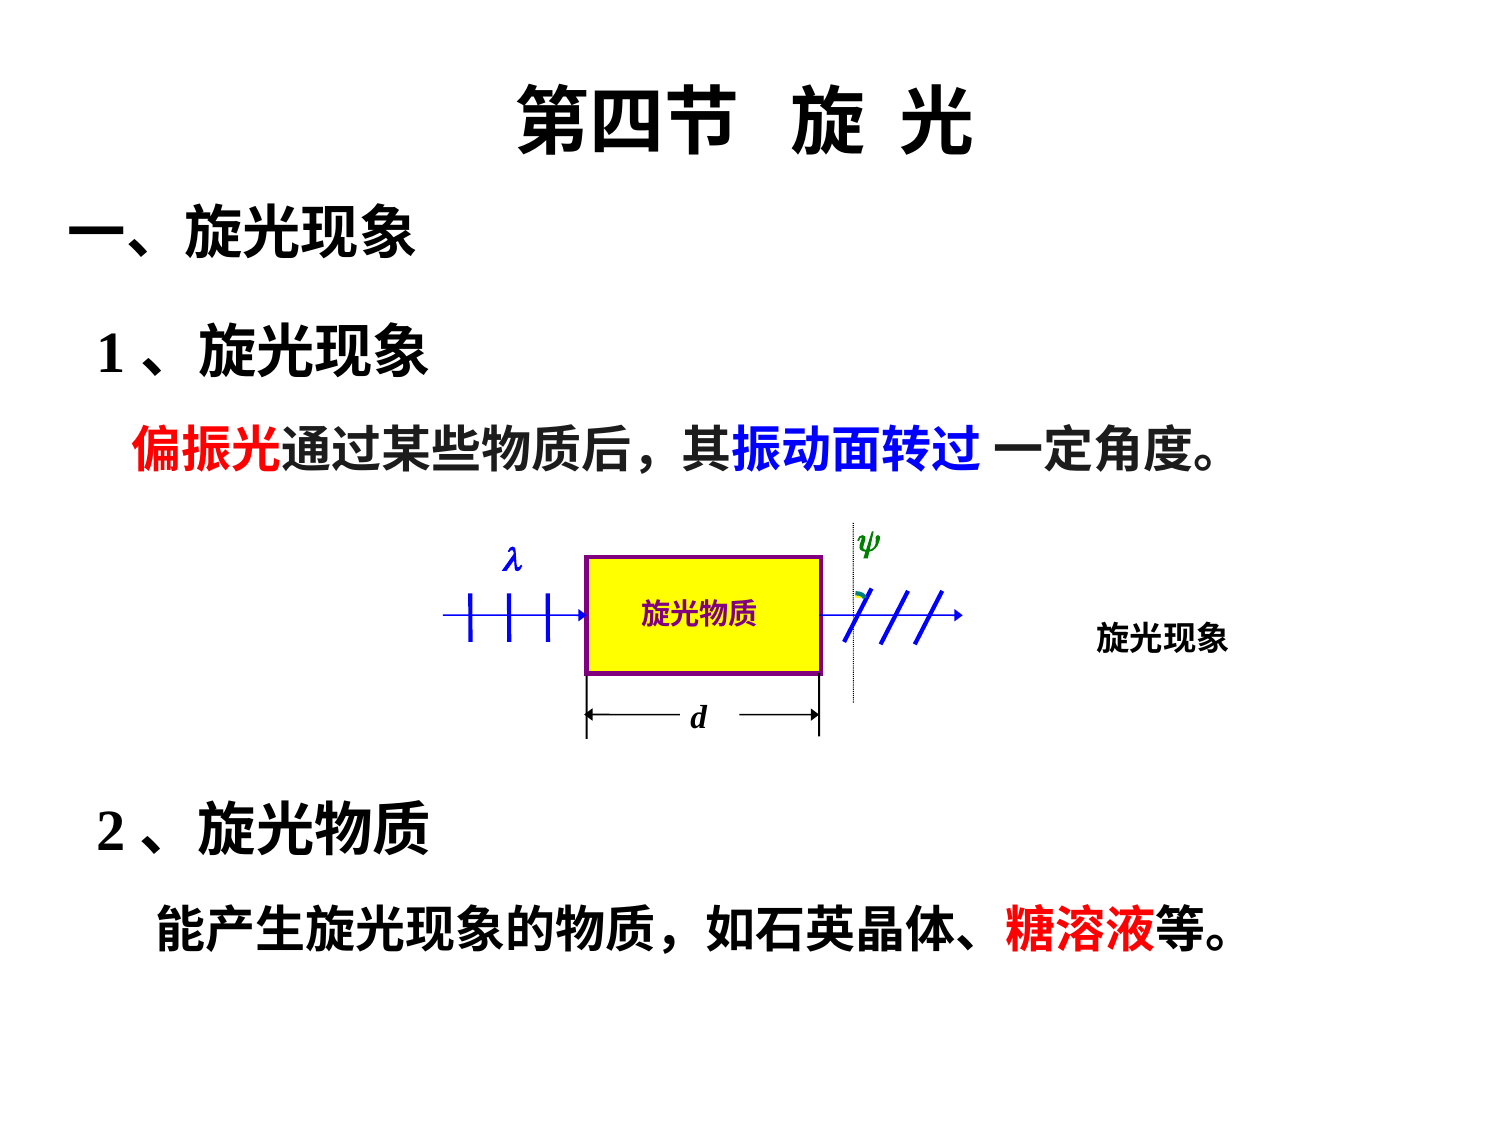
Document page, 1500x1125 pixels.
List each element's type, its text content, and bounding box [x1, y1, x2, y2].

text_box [442, 515, 1470, 777]
text_box 偏振光通过某些物质后，其振动面转过 一定角度。 [117, 410, 1407, 485]
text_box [40, 304, 1392, 393]
text_box 第四节 旋 光 [394, 66, 1095, 172]
text_box 一、旋光现象 [53, 187, 720, 273]
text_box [81, 784, 1360, 967]
